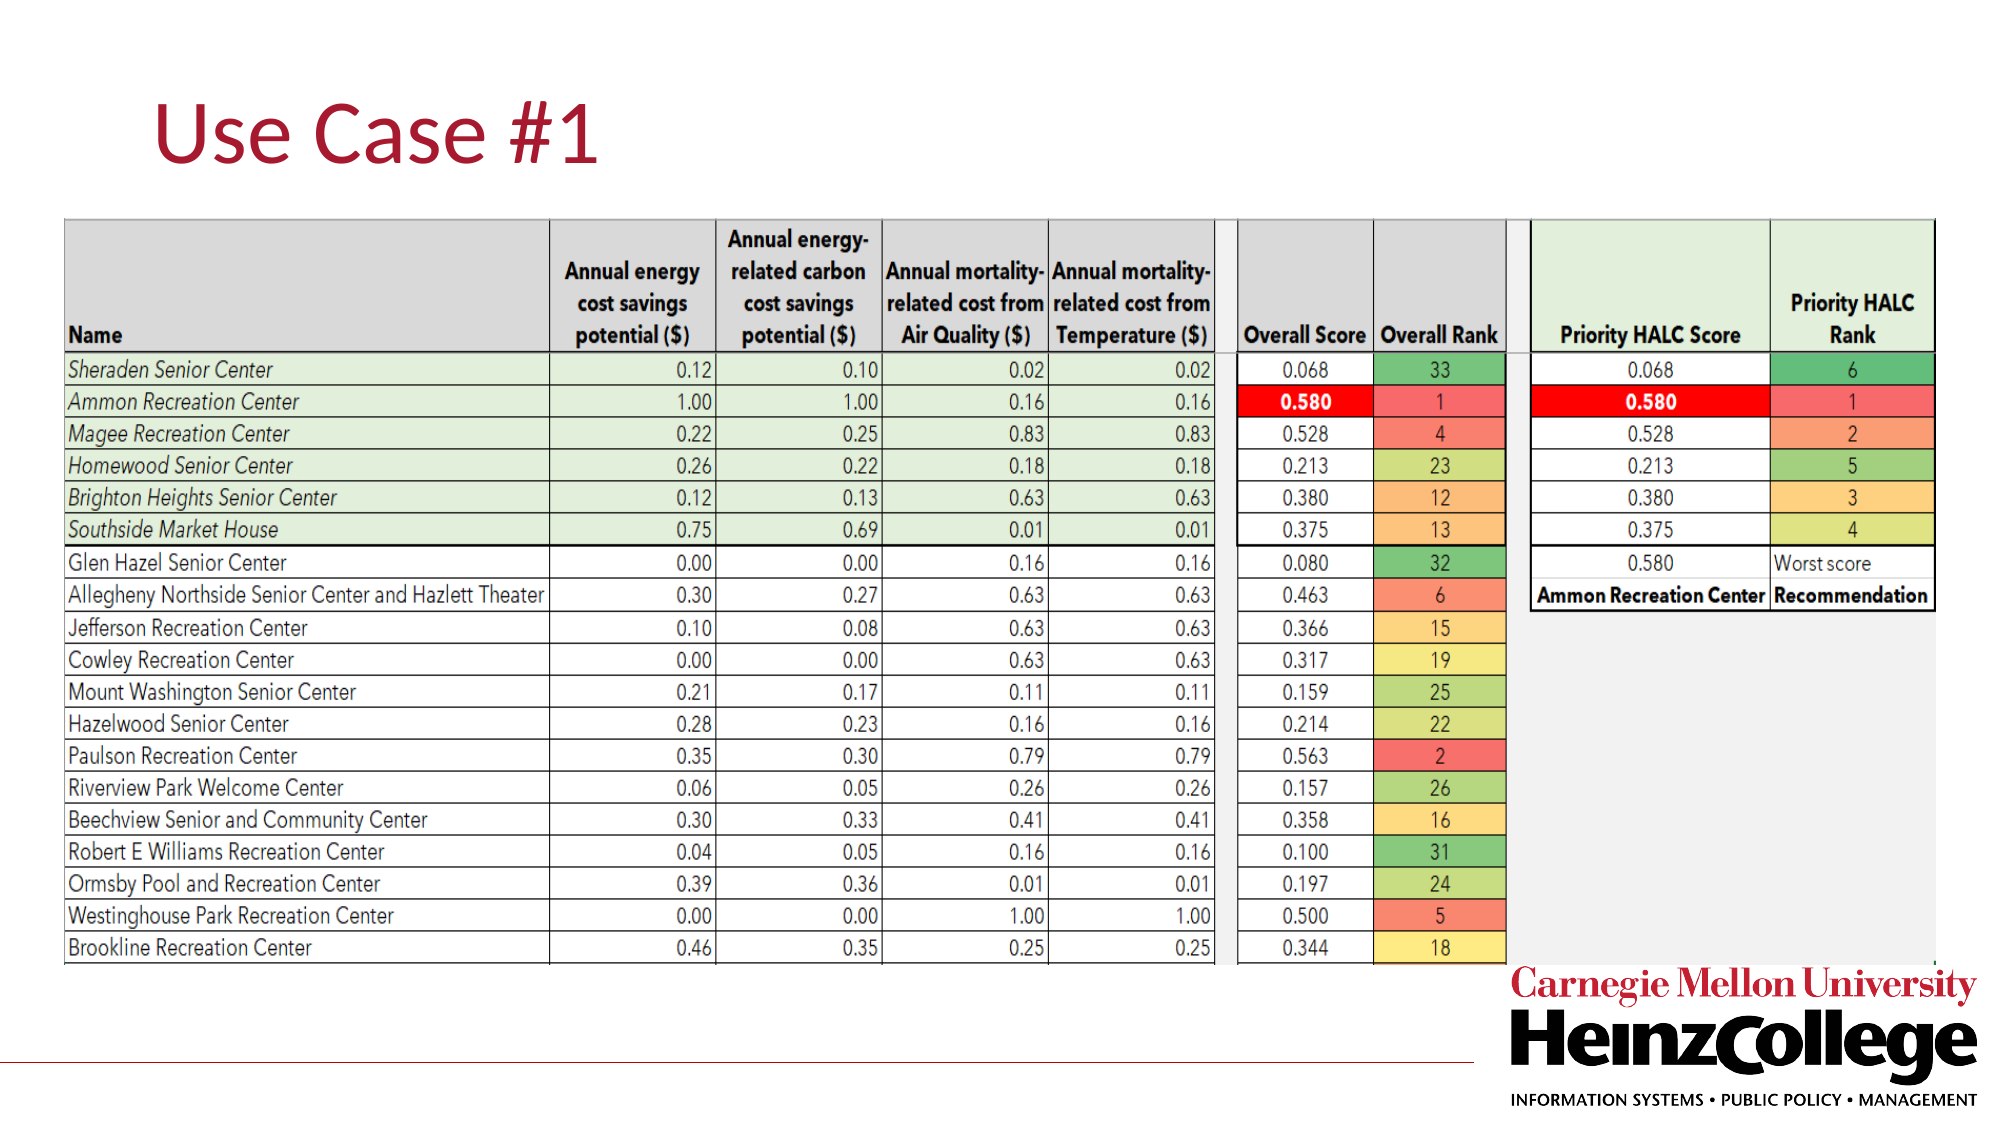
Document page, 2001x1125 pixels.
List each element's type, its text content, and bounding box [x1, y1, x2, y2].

title Use Case #1 [137, 25, 1863, 214]
picture [64, 217, 1936, 965]
picture [1511, 966, 1978, 1106]
